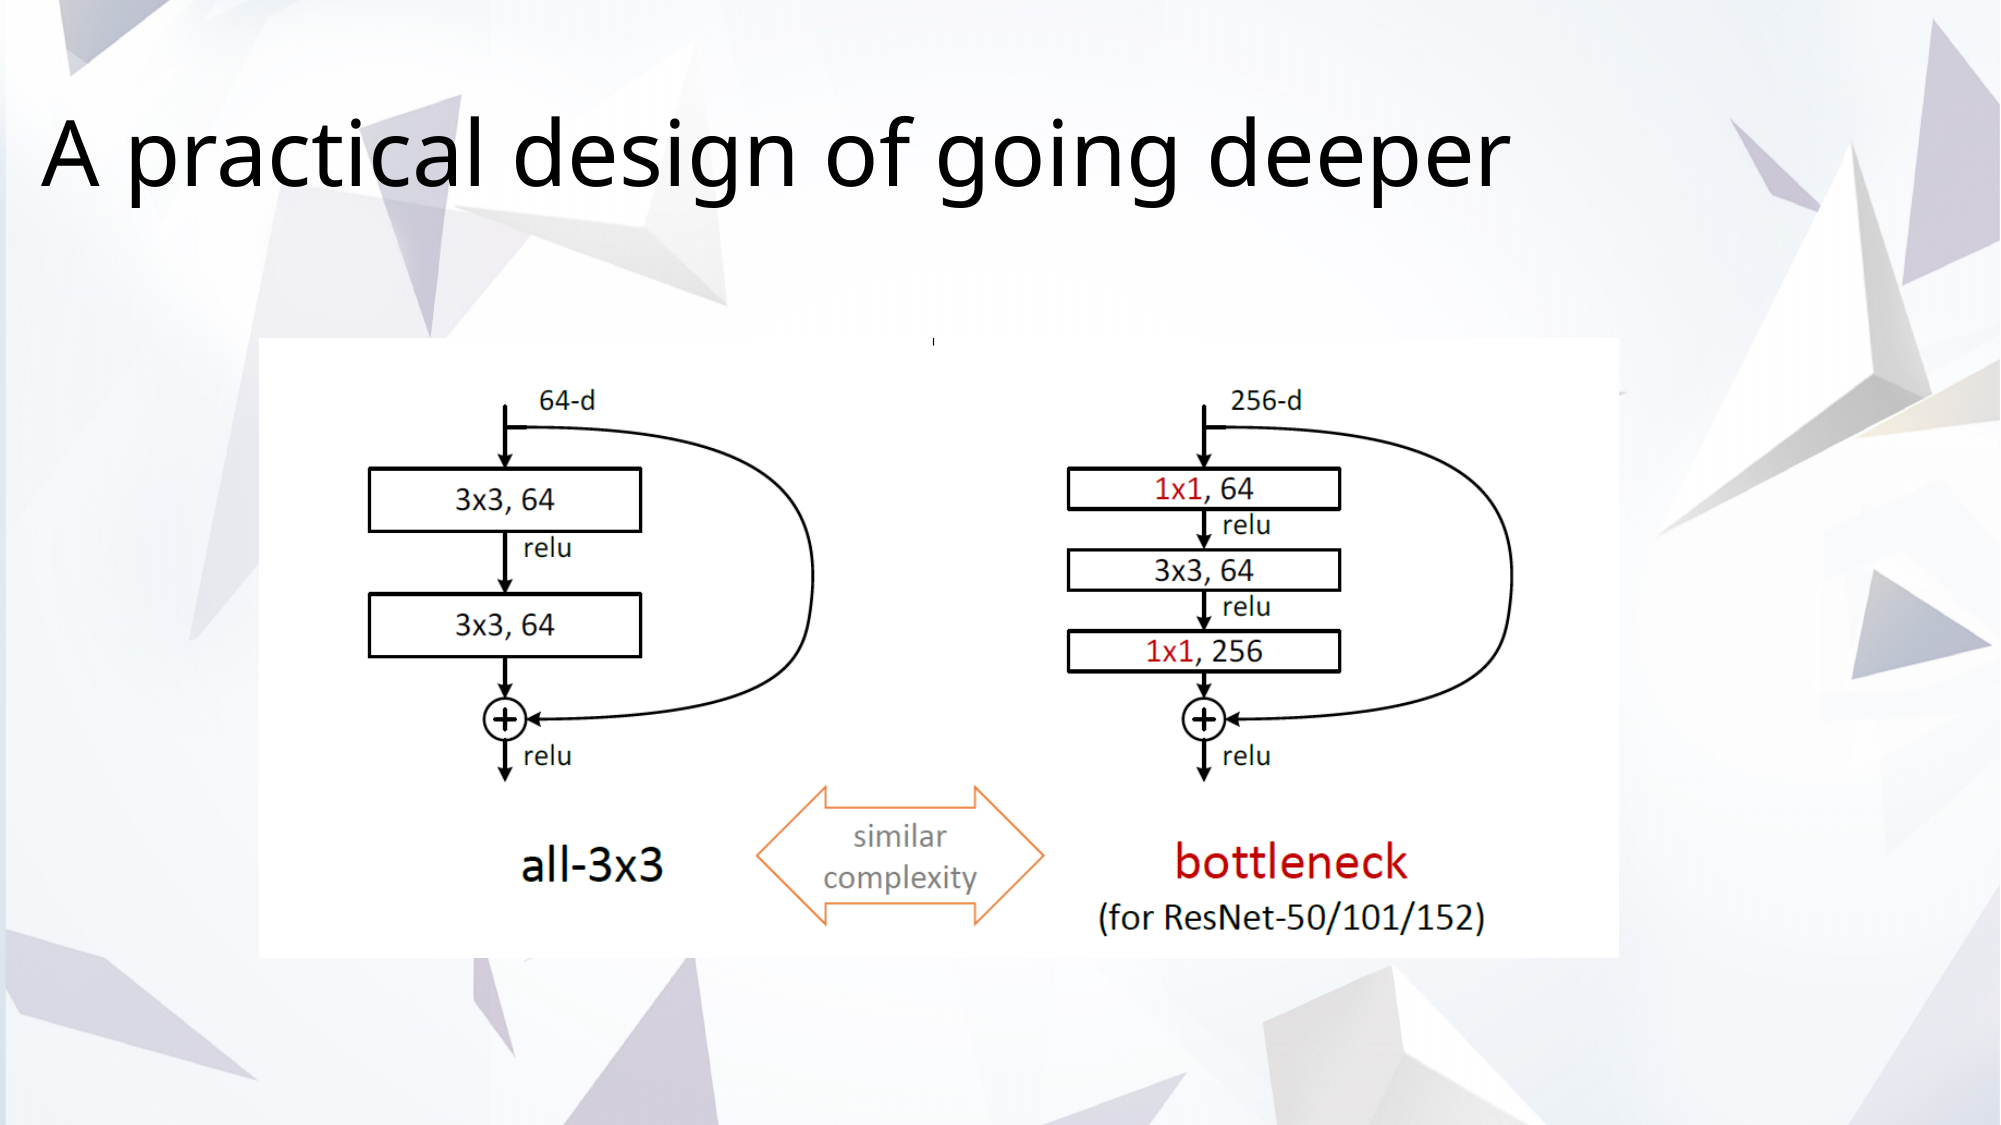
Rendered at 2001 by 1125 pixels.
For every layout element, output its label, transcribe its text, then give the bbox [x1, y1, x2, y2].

picture [0, 0, 2000, 1125]
text_box A practical design of going deeper [26, 87, 1530, 213]
